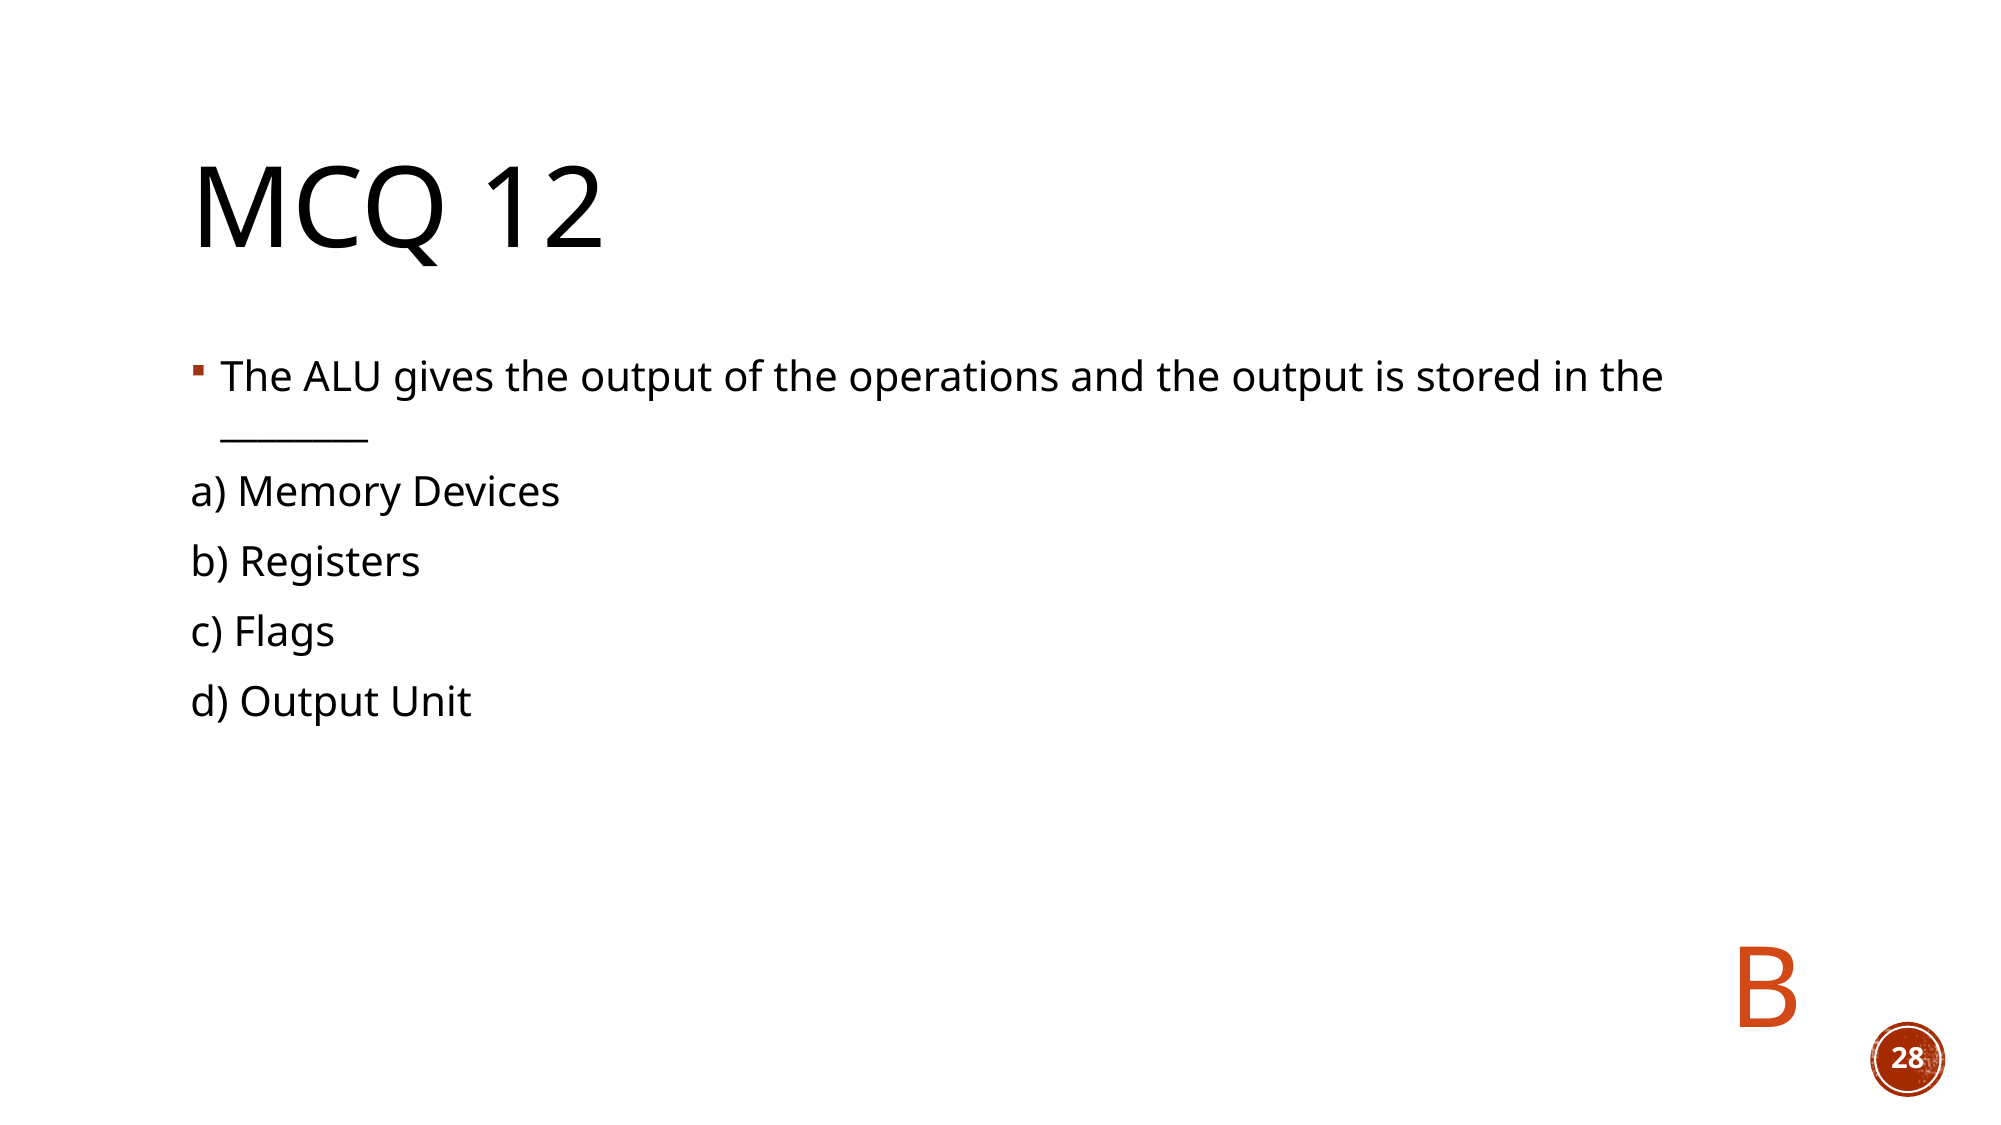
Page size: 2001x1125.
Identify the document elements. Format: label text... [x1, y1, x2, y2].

text_box B [1714, 907, 1818, 1058]
slide_number 28 [1855, 1028, 1961, 1089]
title MCQ 12 [175, 79, 1826, 344]
list The ALU gives the output of the operations and the output is stored in the ________ a) Memory Devices b) Registers c) Flags d) Output Unit [175, 348, 1826, 1013]
